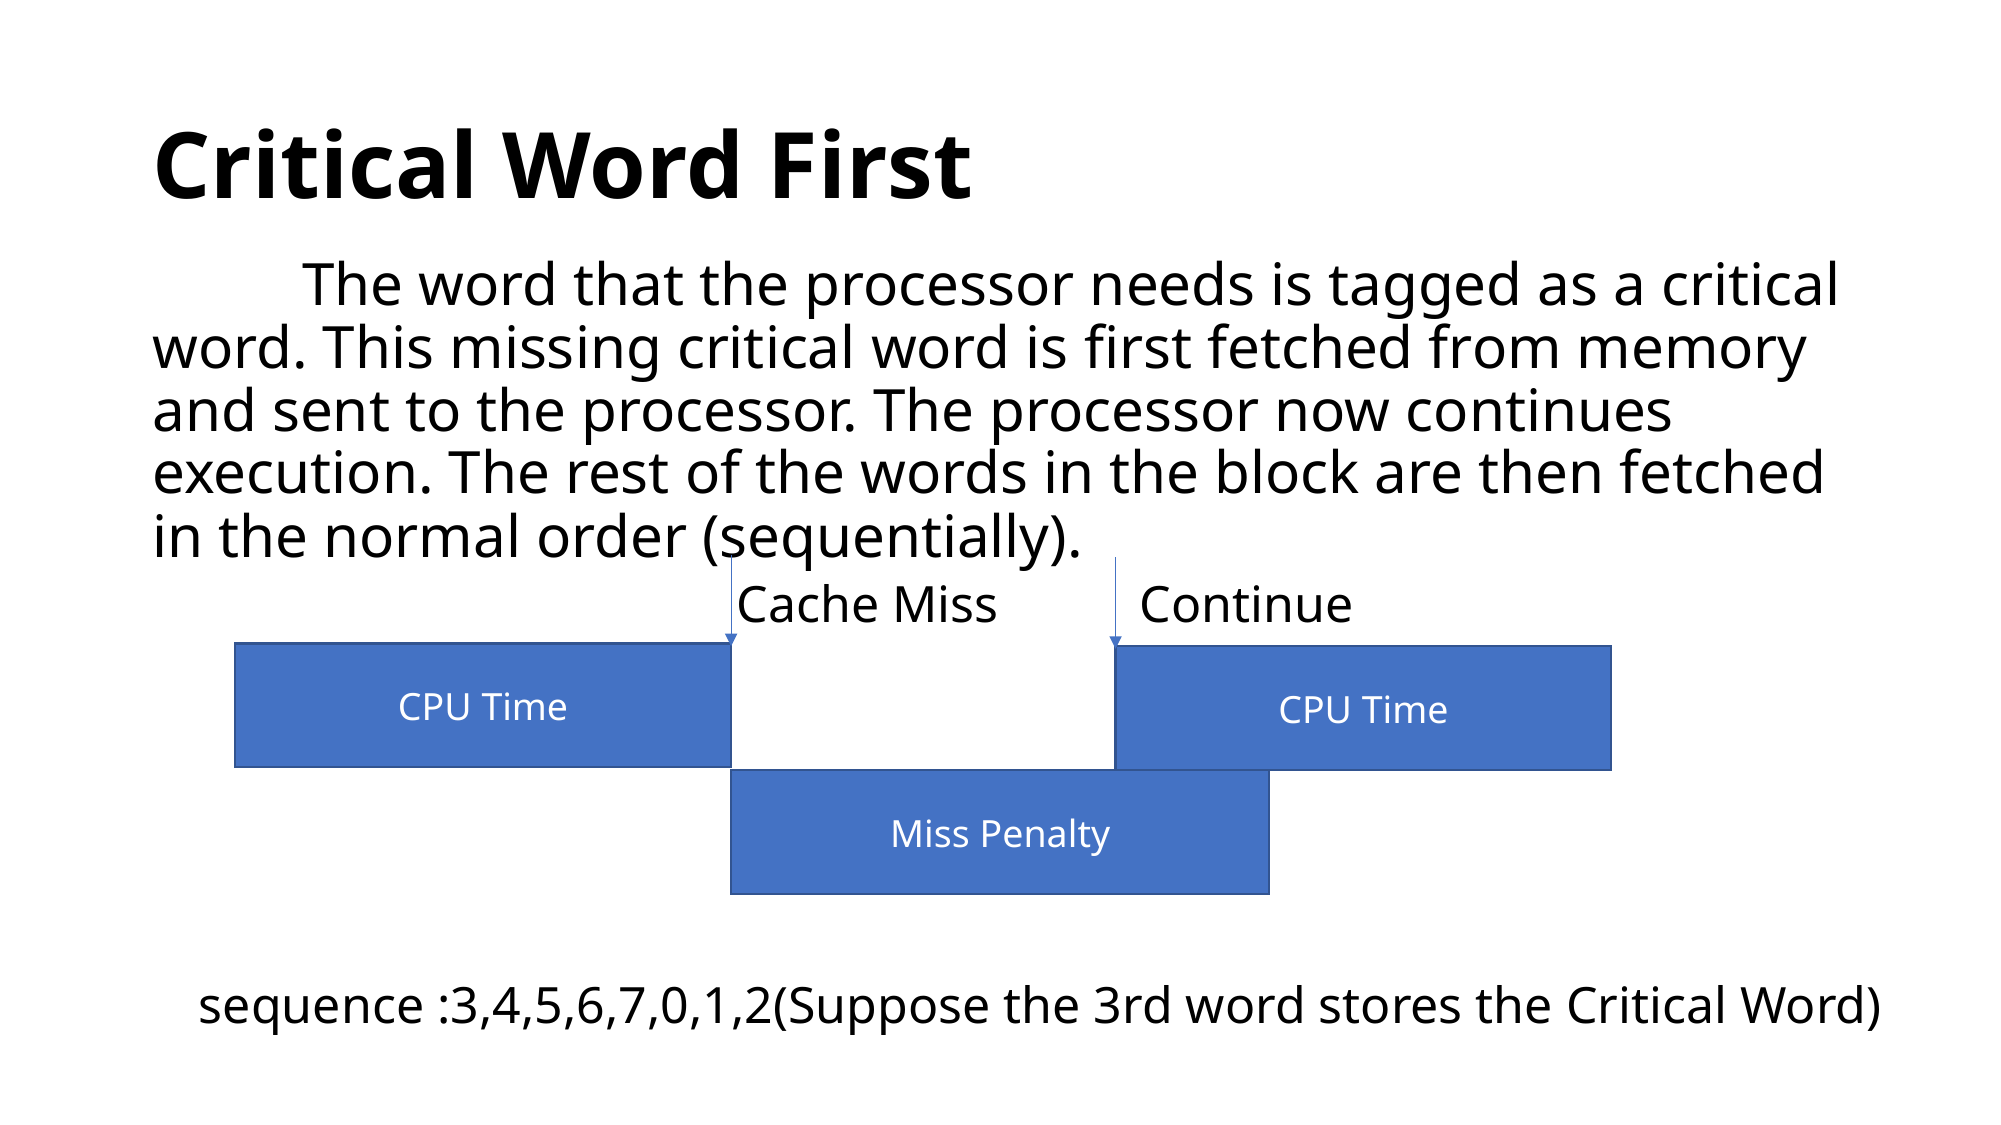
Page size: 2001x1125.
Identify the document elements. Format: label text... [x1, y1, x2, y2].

text_box Miss Penalty [730, 769, 1270, 895]
text_box CPU Time [234, 642, 732, 768]
text_box Continue [1124, 565, 1369, 640]
text_box Cache Miss [732, 565, 1014, 640]
text_box sequence :3,4,5,6,7,0,1,2(Suppose the 3rd word stores the Critical Word) [184, 966, 1897, 1042]
list The word that the processor needs is tagged as a critical word. This missing critical word is first fetched from memory and sent to the processor. The processor now continues execution. The rest of the words in the block are then fetched in the normal order (sequentially). [137, 247, 1863, 1014]
text_box CPU Time [1114, 645, 1612, 771]
text_box Cache Miss [722, 565, 731, 640]
title Critical Word First [137, 59, 1863, 247]
